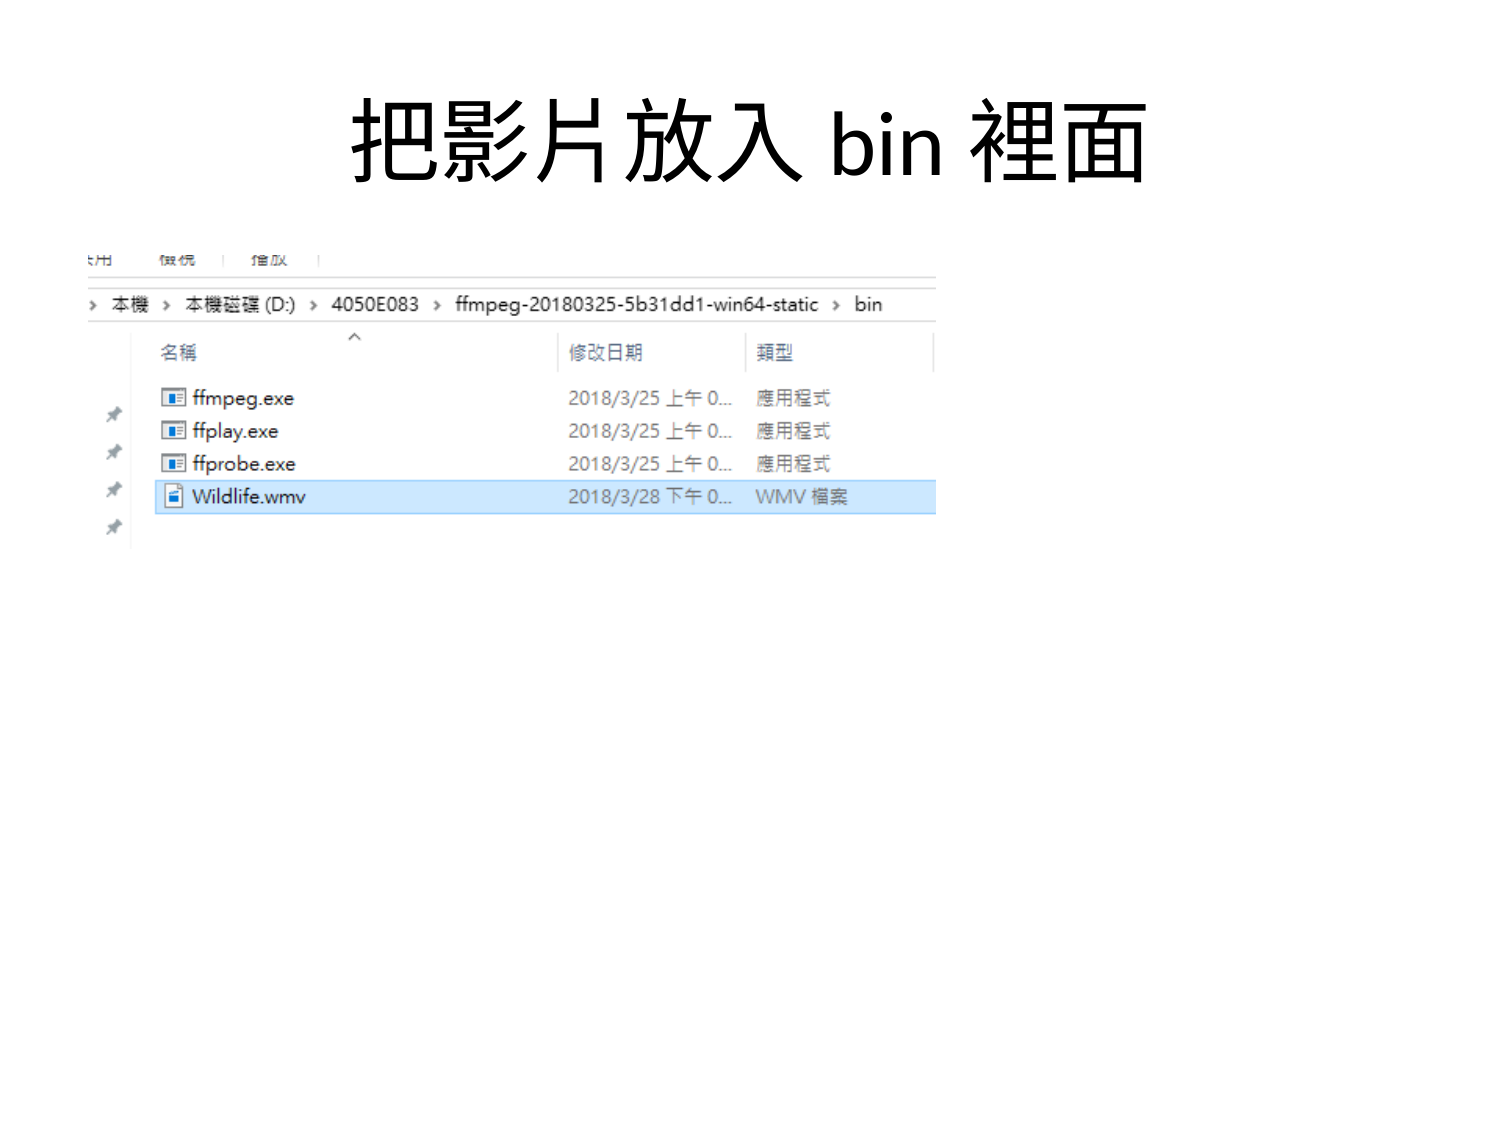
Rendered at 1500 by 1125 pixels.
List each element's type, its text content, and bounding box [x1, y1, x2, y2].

title 把影片放入bin裡面 [75, 45, 1425, 233]
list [88, 255, 936, 550]
